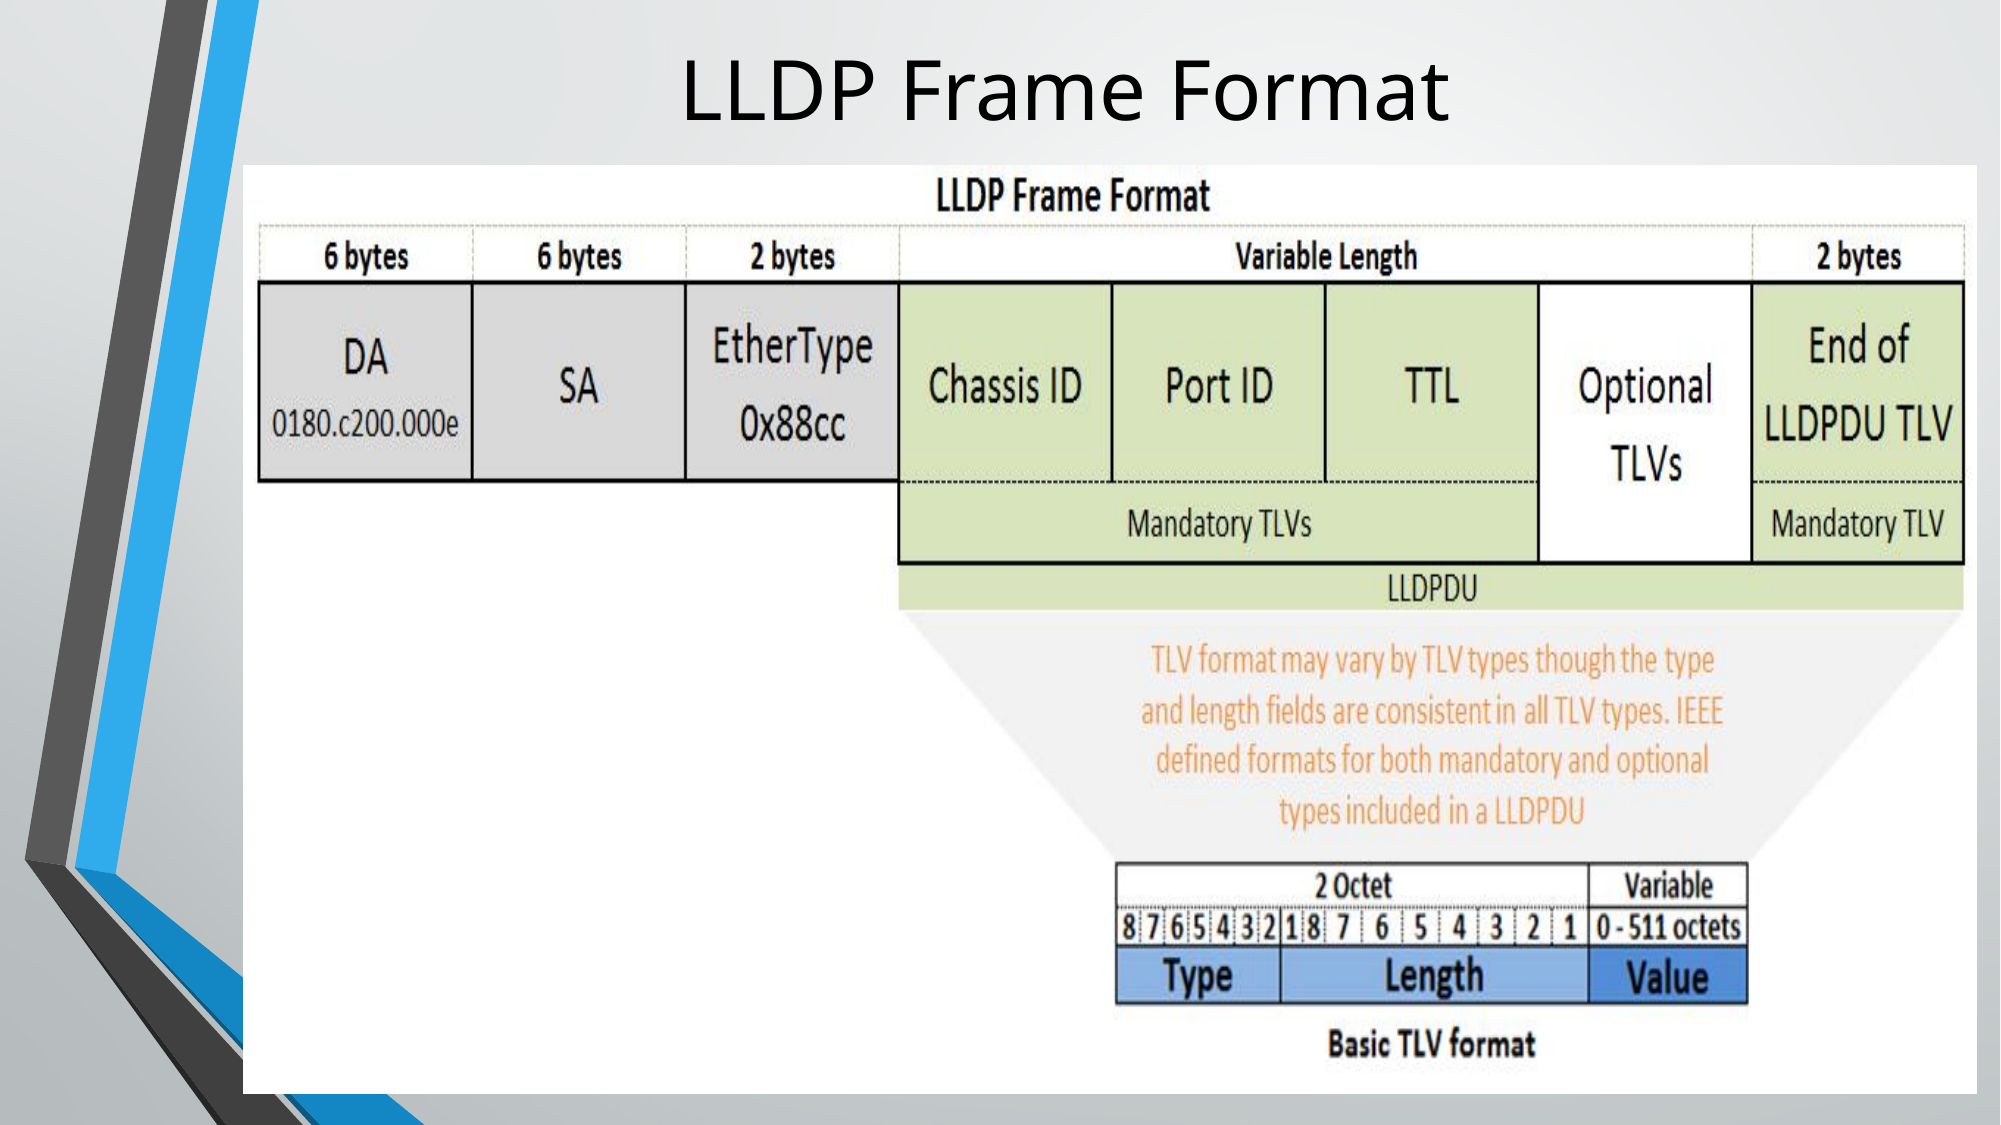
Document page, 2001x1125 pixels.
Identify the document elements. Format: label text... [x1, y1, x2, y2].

picture [243, 164, 1978, 1094]
title LLDP Frame Format [243, 0, 1887, 164]
